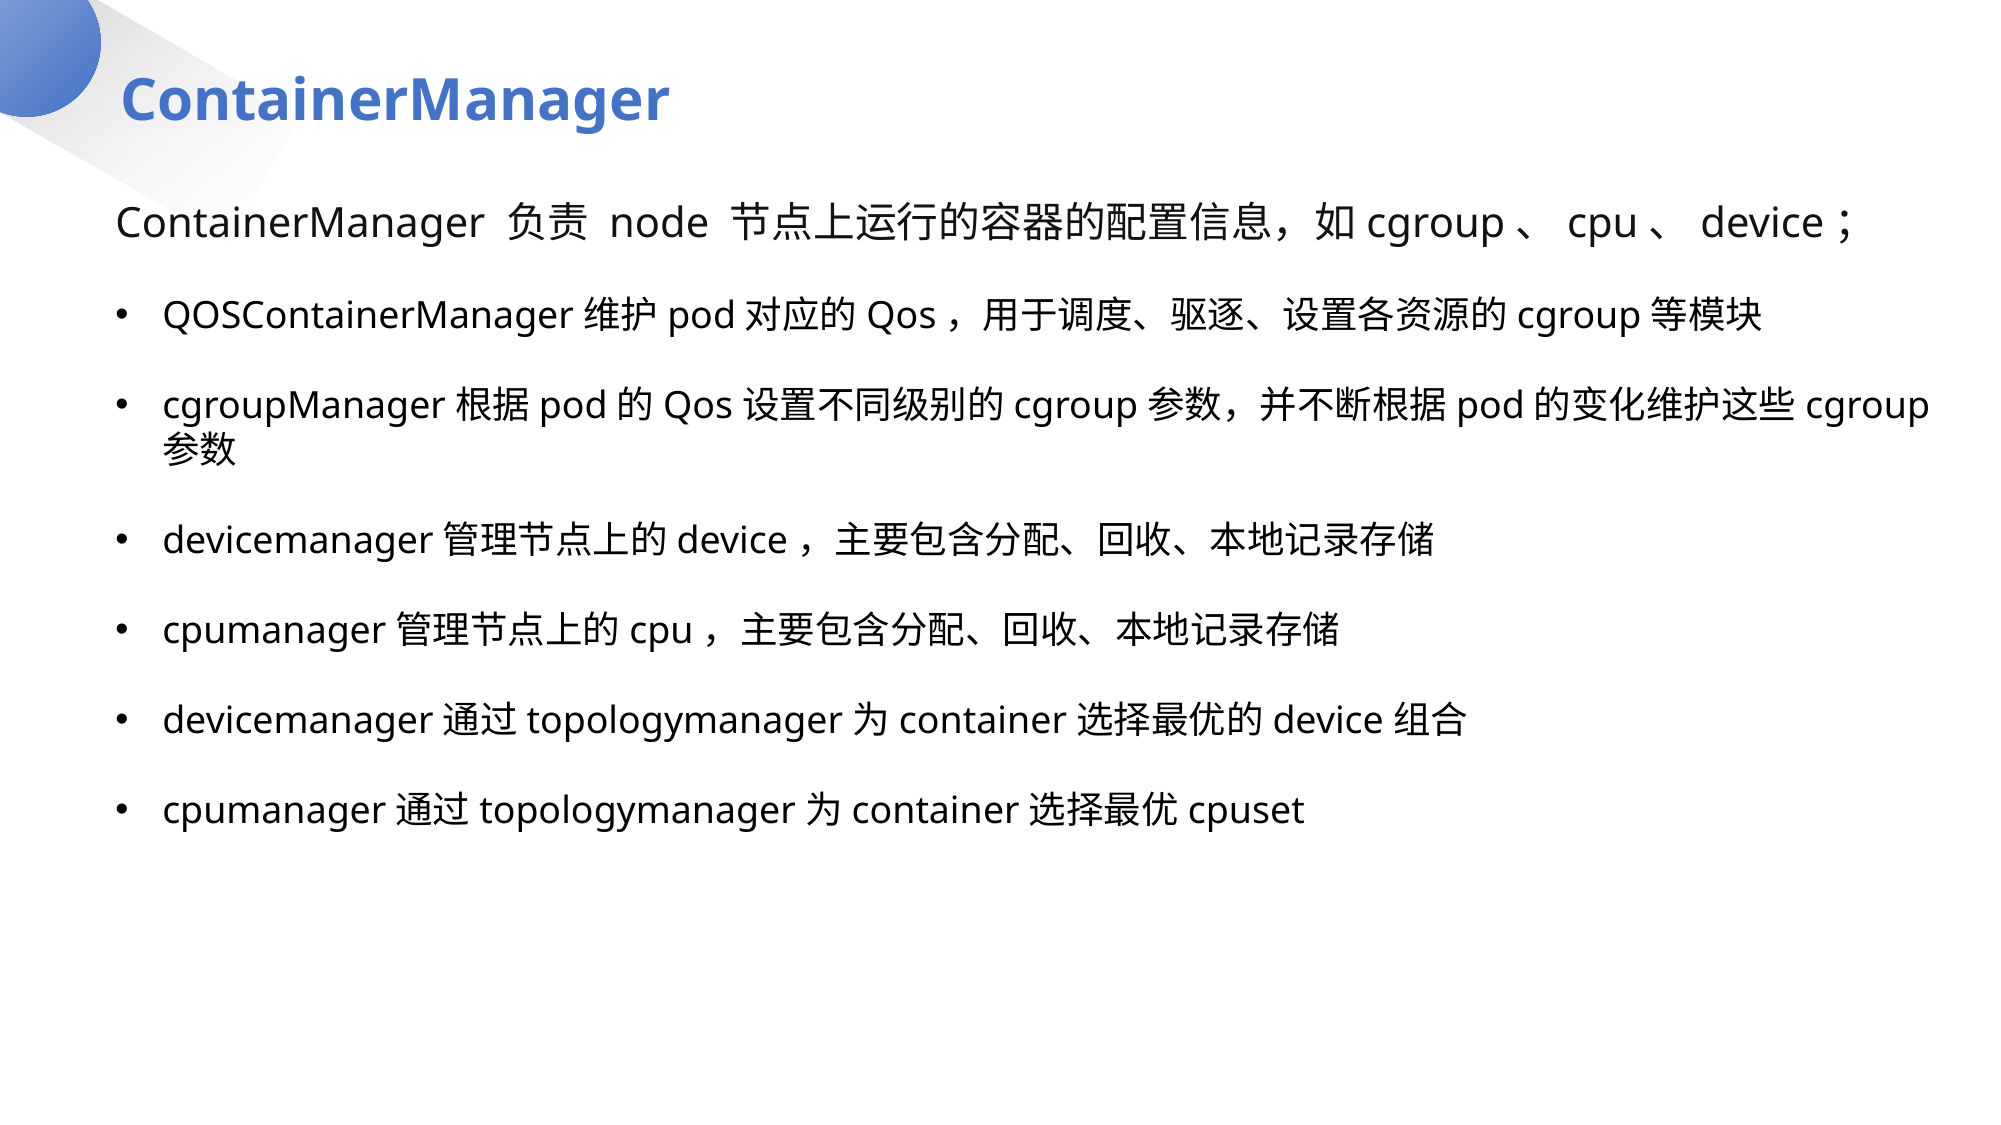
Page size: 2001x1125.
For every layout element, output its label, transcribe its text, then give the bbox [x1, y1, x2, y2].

text_box QOSContainerManager维护pod对应的Qos，用于调度、驱逐、设置各资源的cgroup等模块 cgroupManager根据pod的Qos设置不同级别的cgroup参数，并不断根据pod的变化维护这些cgroup参数 devicemanager管理节点上的device，主要包含分配、回收、本地记录存储 cpumanager管理节点上的cpu，主要包含分配、回收、本地记录存储 devicemanager通过topologymanager为container选择最优的device组合 cpumanager通过topologymanager为container选择最优cpuset [100, 283, 1946, 839]
text_box ContainerManager [282, 54, 686, 140]
text_box ContainerManager 负责 node 节点上运行的容器的配置信息，如cgroup、cpu、device； [100, 188, 1946, 253]
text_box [0, 0, 282, 185]
